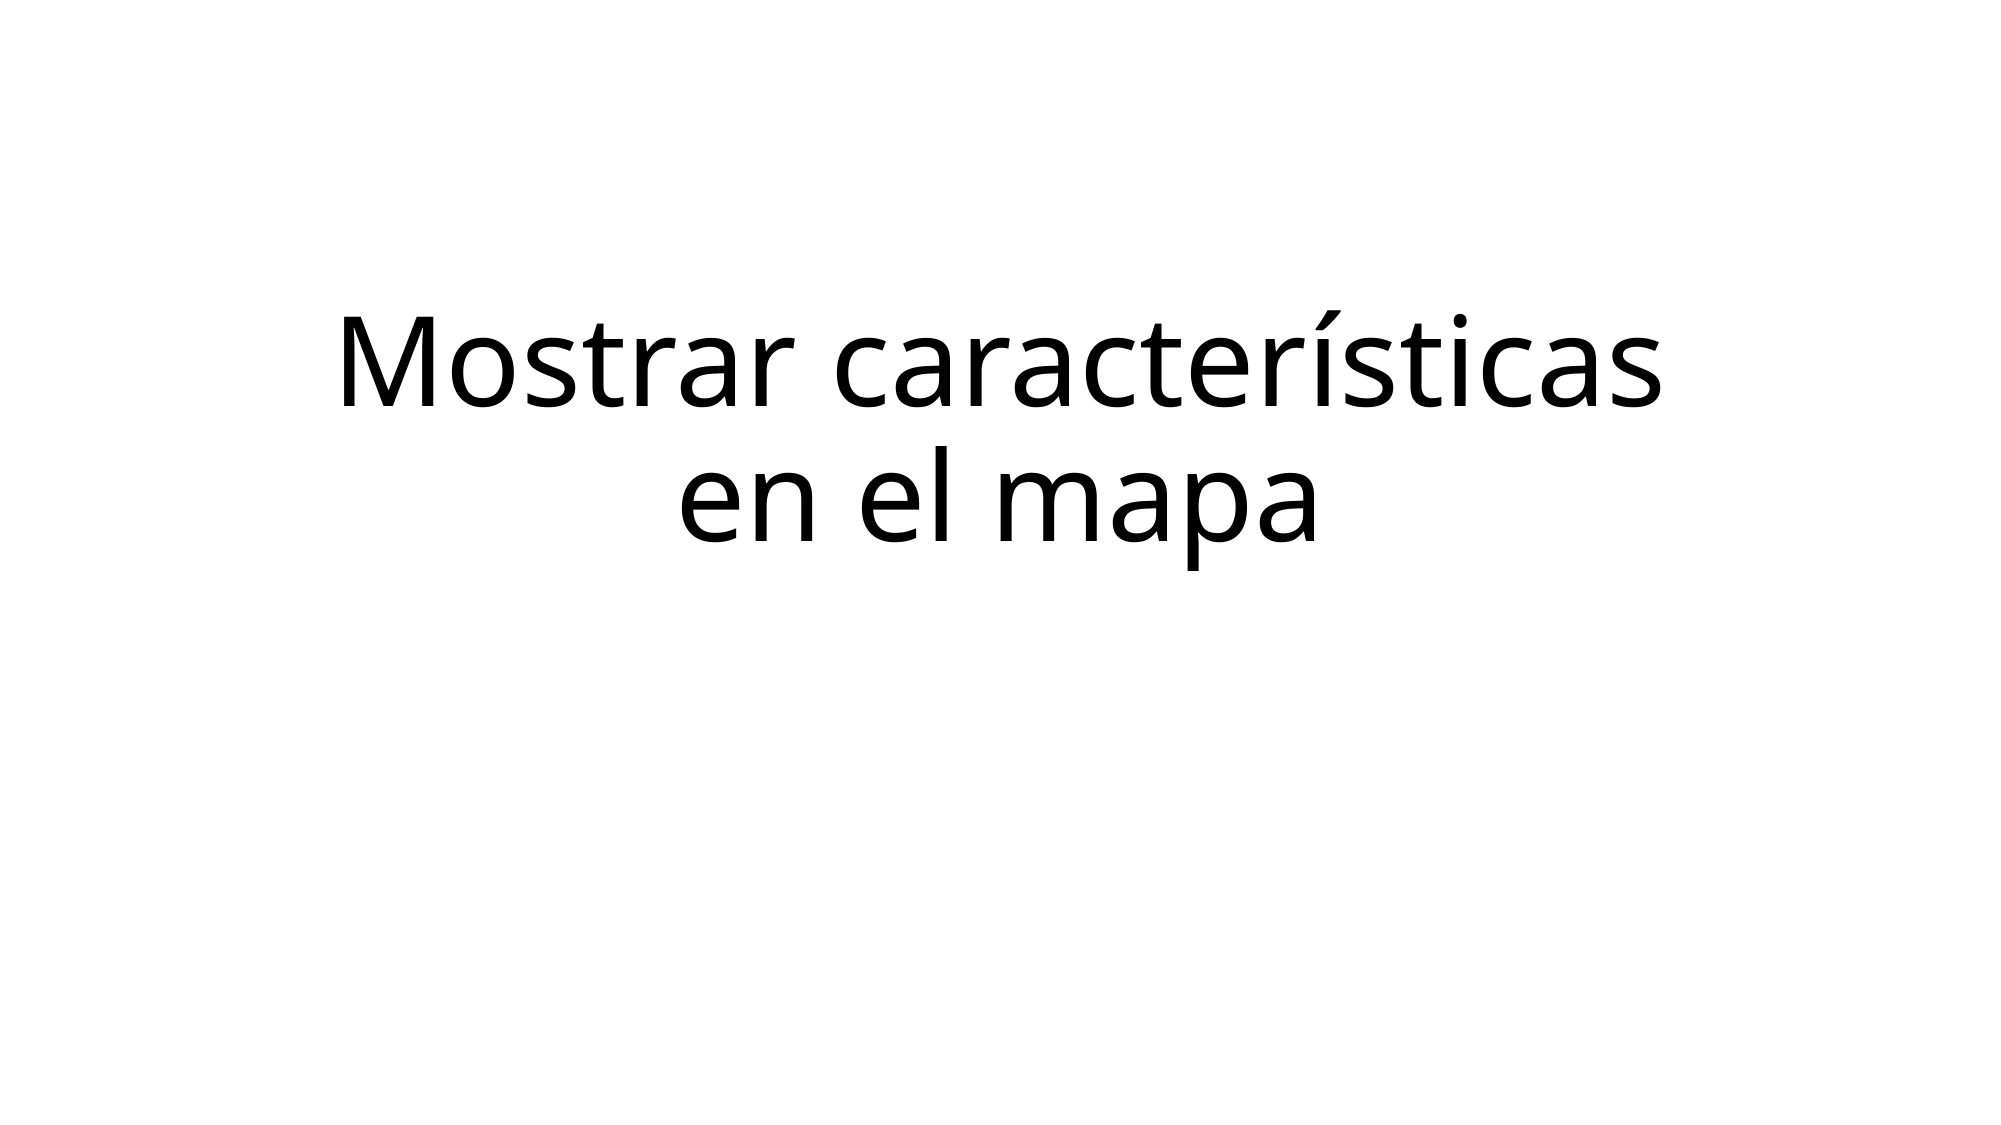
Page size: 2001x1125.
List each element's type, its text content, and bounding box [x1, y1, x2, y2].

title Mostrar características en el mapa [249, 184, 1750, 576]
